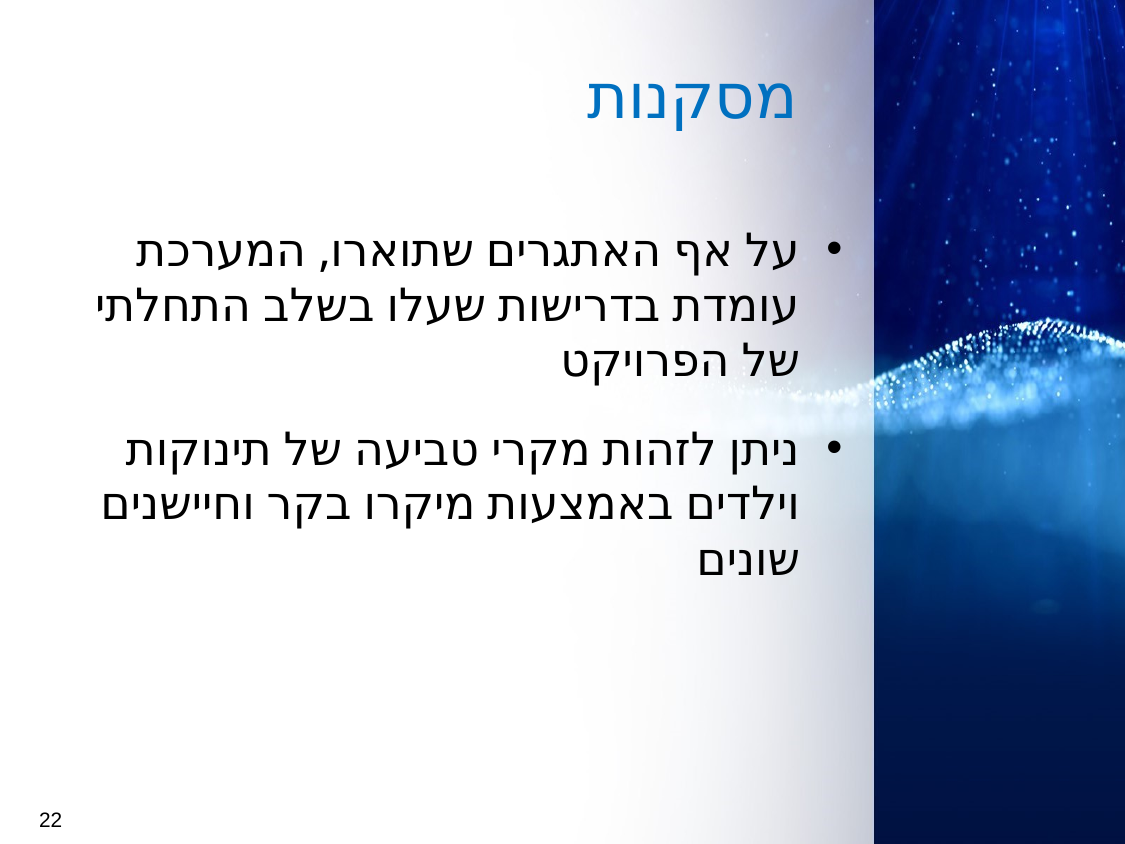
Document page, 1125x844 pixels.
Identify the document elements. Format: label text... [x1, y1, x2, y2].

slide_number 22 [24, 798, 287, 844]
list על אף האתגרים שתוארו, המערכת עומדת בדרישות שעלו בשלב התחלתי של הפרויקט ניתן לזהות מקרי טביעה של תינוקות וילדים באמצעות מיקרו בקר וחיישנים שונים [11, 171, 858, 723]
picture [0, 0, 1125, 844]
title מסקנות [61, 46, 813, 141]
